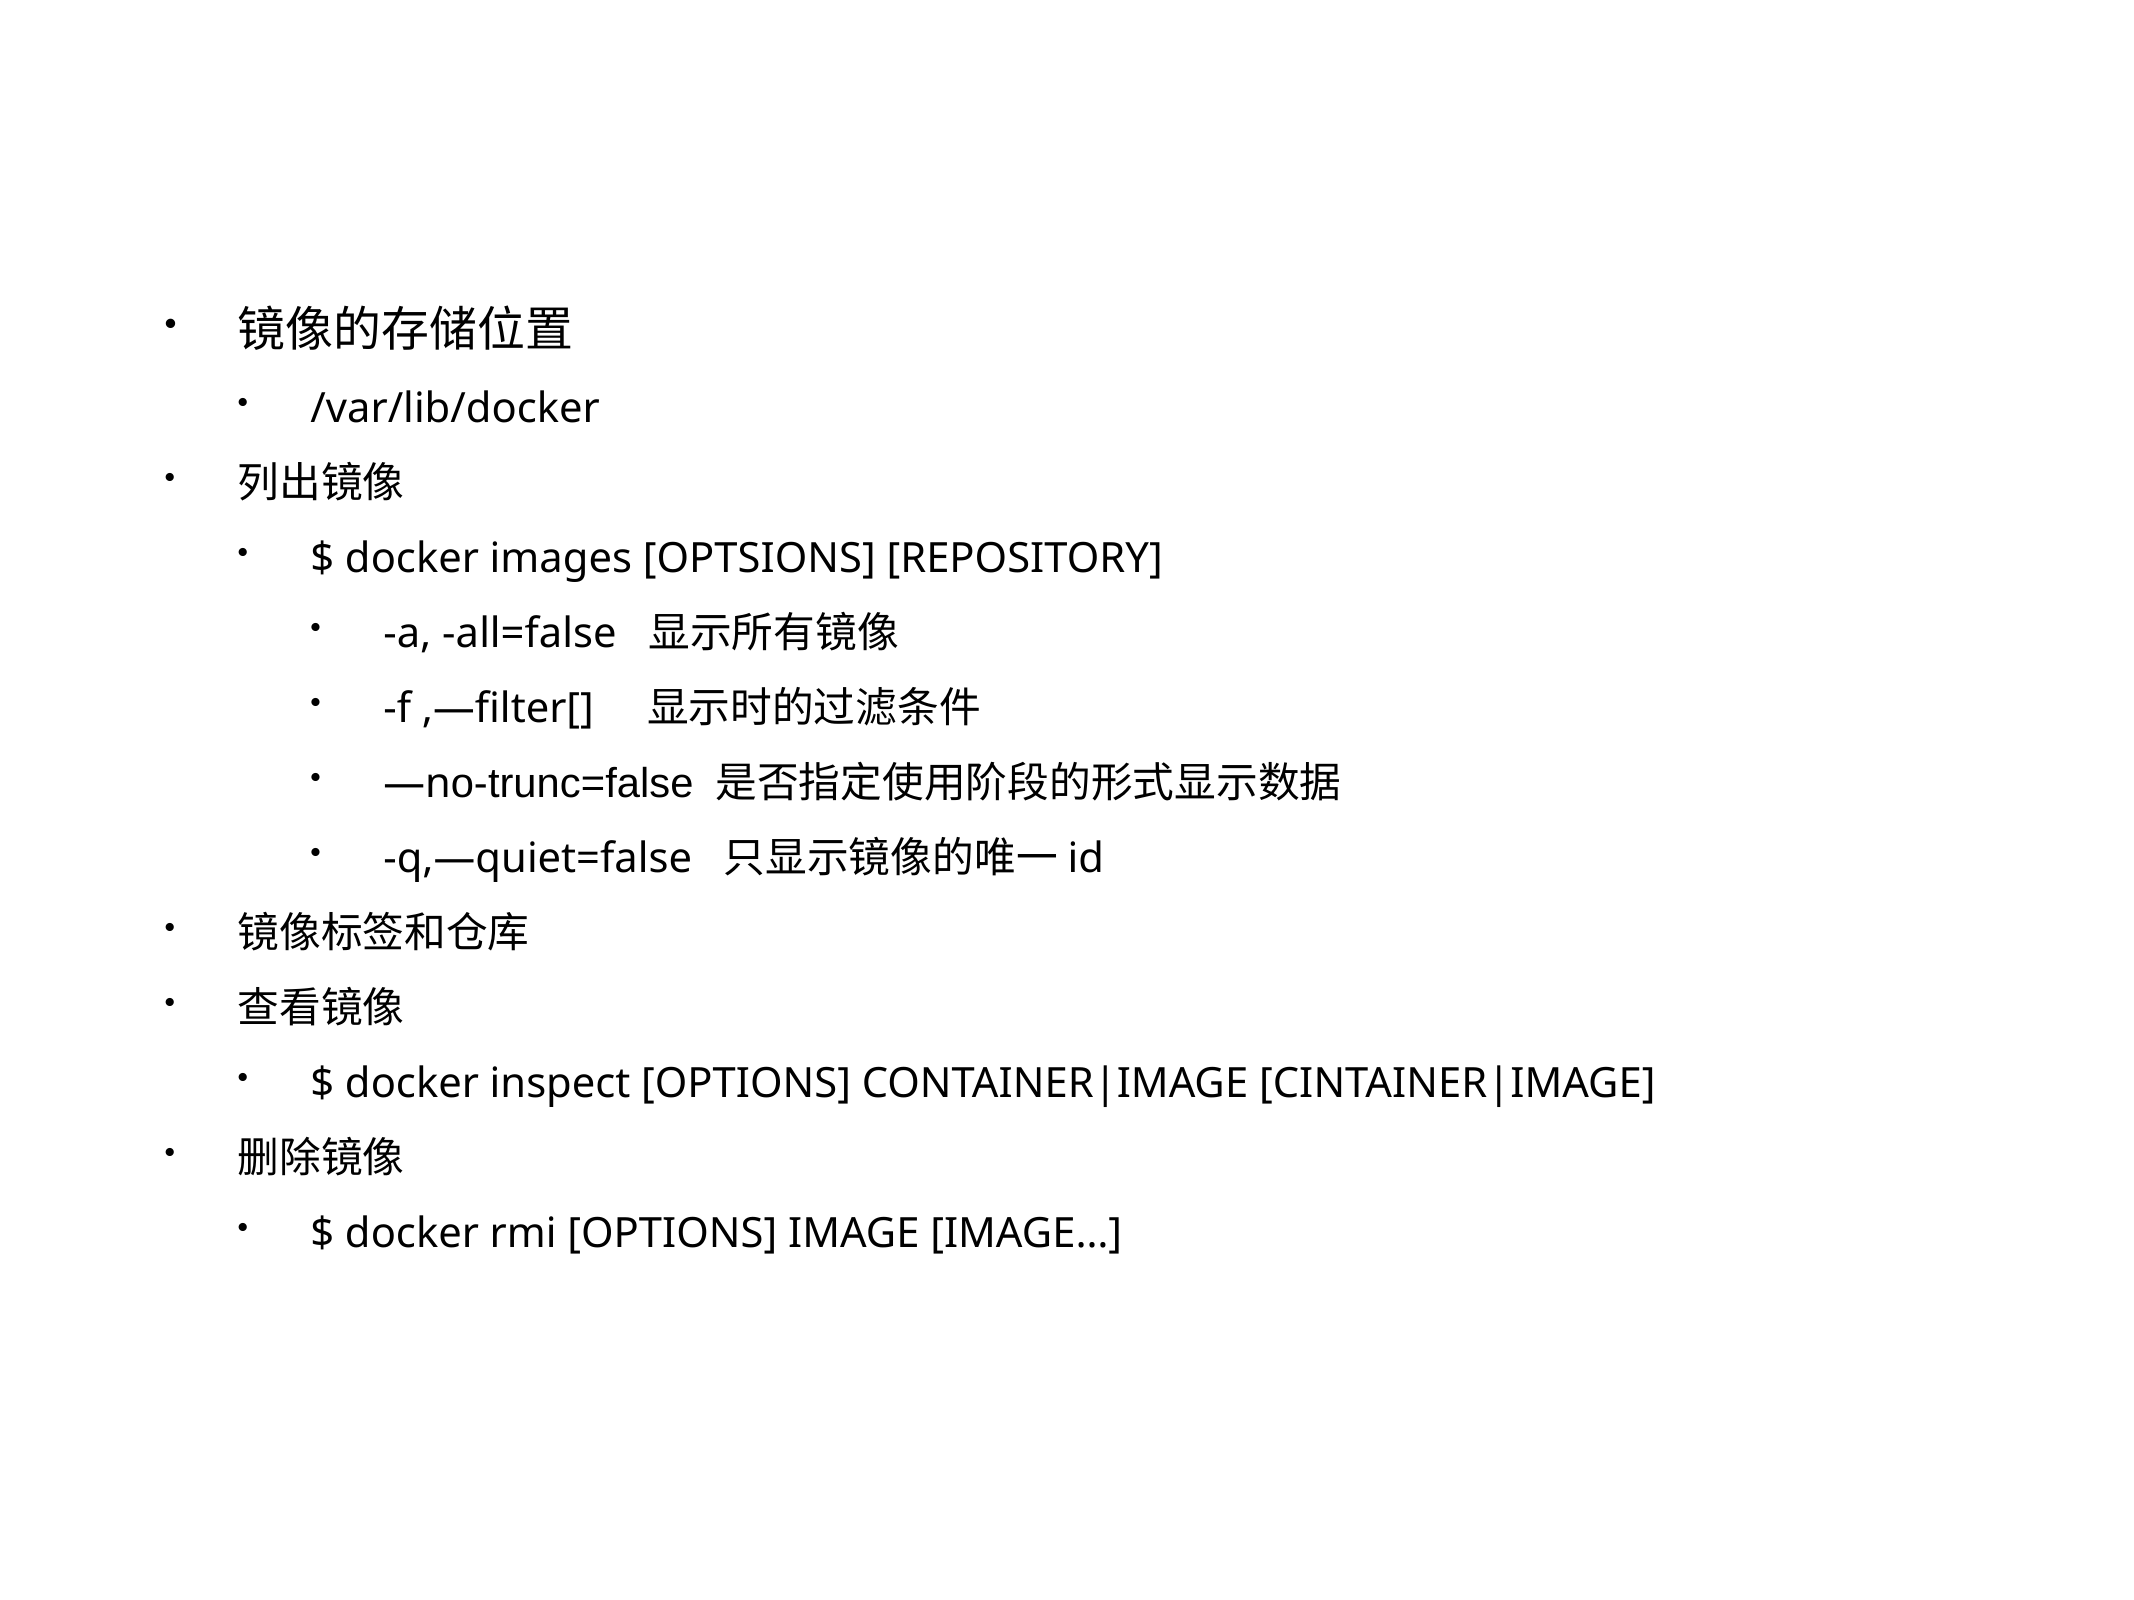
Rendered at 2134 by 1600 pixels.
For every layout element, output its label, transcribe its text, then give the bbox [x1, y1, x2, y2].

list 镜像的存储位置 /var/lib/docker 列出镜像 $ docker images [OPTSIONS] [REPOSITORY] -a, -all=false 显示所有镜像 -f ,—filter[] 显示时的过滤条件 —no-trunc=false 是否指定使用阶段的形式显示数据 -q,—quiet=false 只显示镜像的唯一id 镜像标签和仓库 查看镜像 $ docker inspect [OPTIONS] CONTAINER|IMAGE [CINTAINER|IMAGE] 删除镜像 $ docker rmi [OPTIONS] IMAGE [IMAGE…] [155, 84, 1978, 1471]
